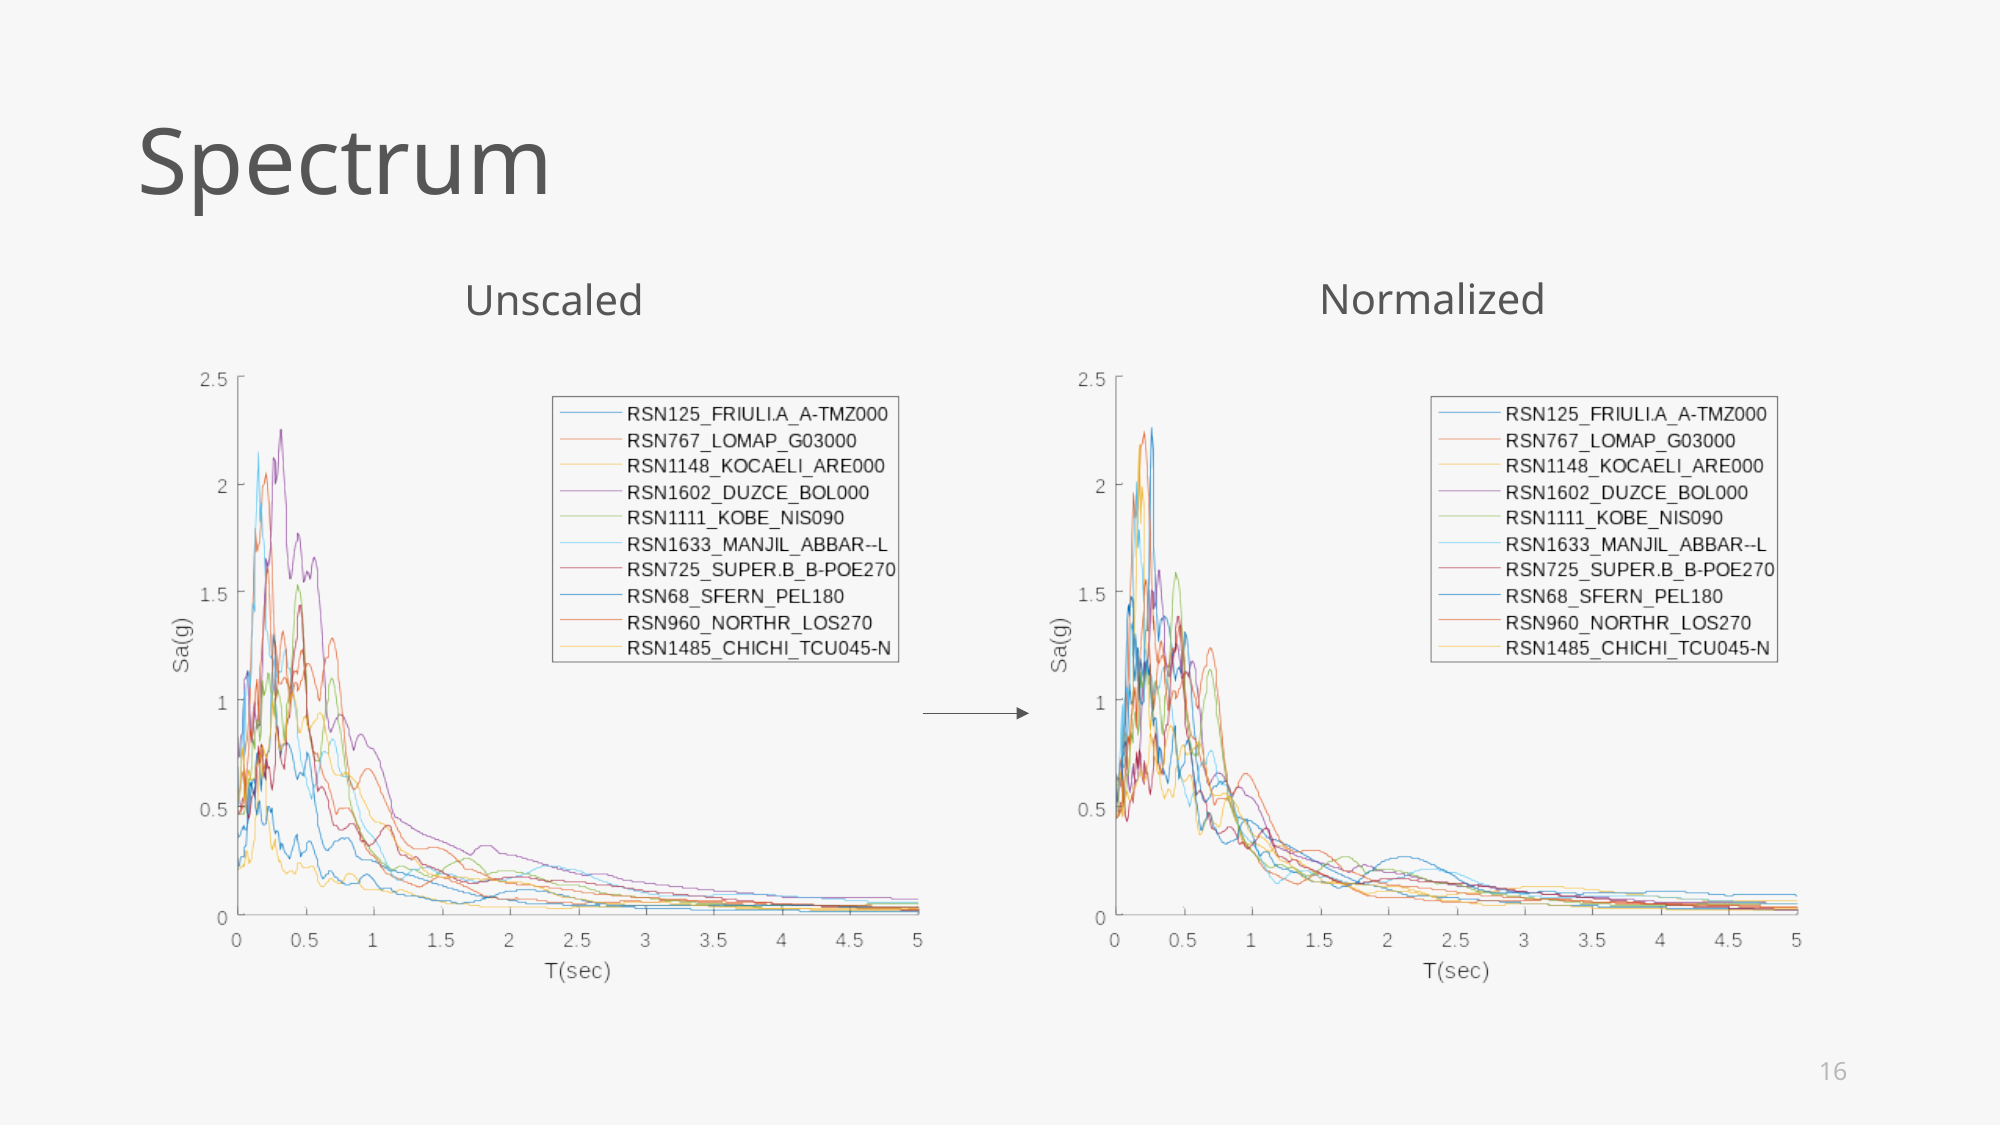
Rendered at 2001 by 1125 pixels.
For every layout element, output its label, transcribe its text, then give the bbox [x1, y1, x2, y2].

slide_number 16 [1412, 1042, 1863, 1103]
picture [123, 327, 1000, 985]
list Spectrum [137, 108, 873, 224]
picture [1001, 327, 1879, 985]
text_box Normalized [1319, 255, 1561, 327]
text_box Unscaled [464, 256, 659, 327]
